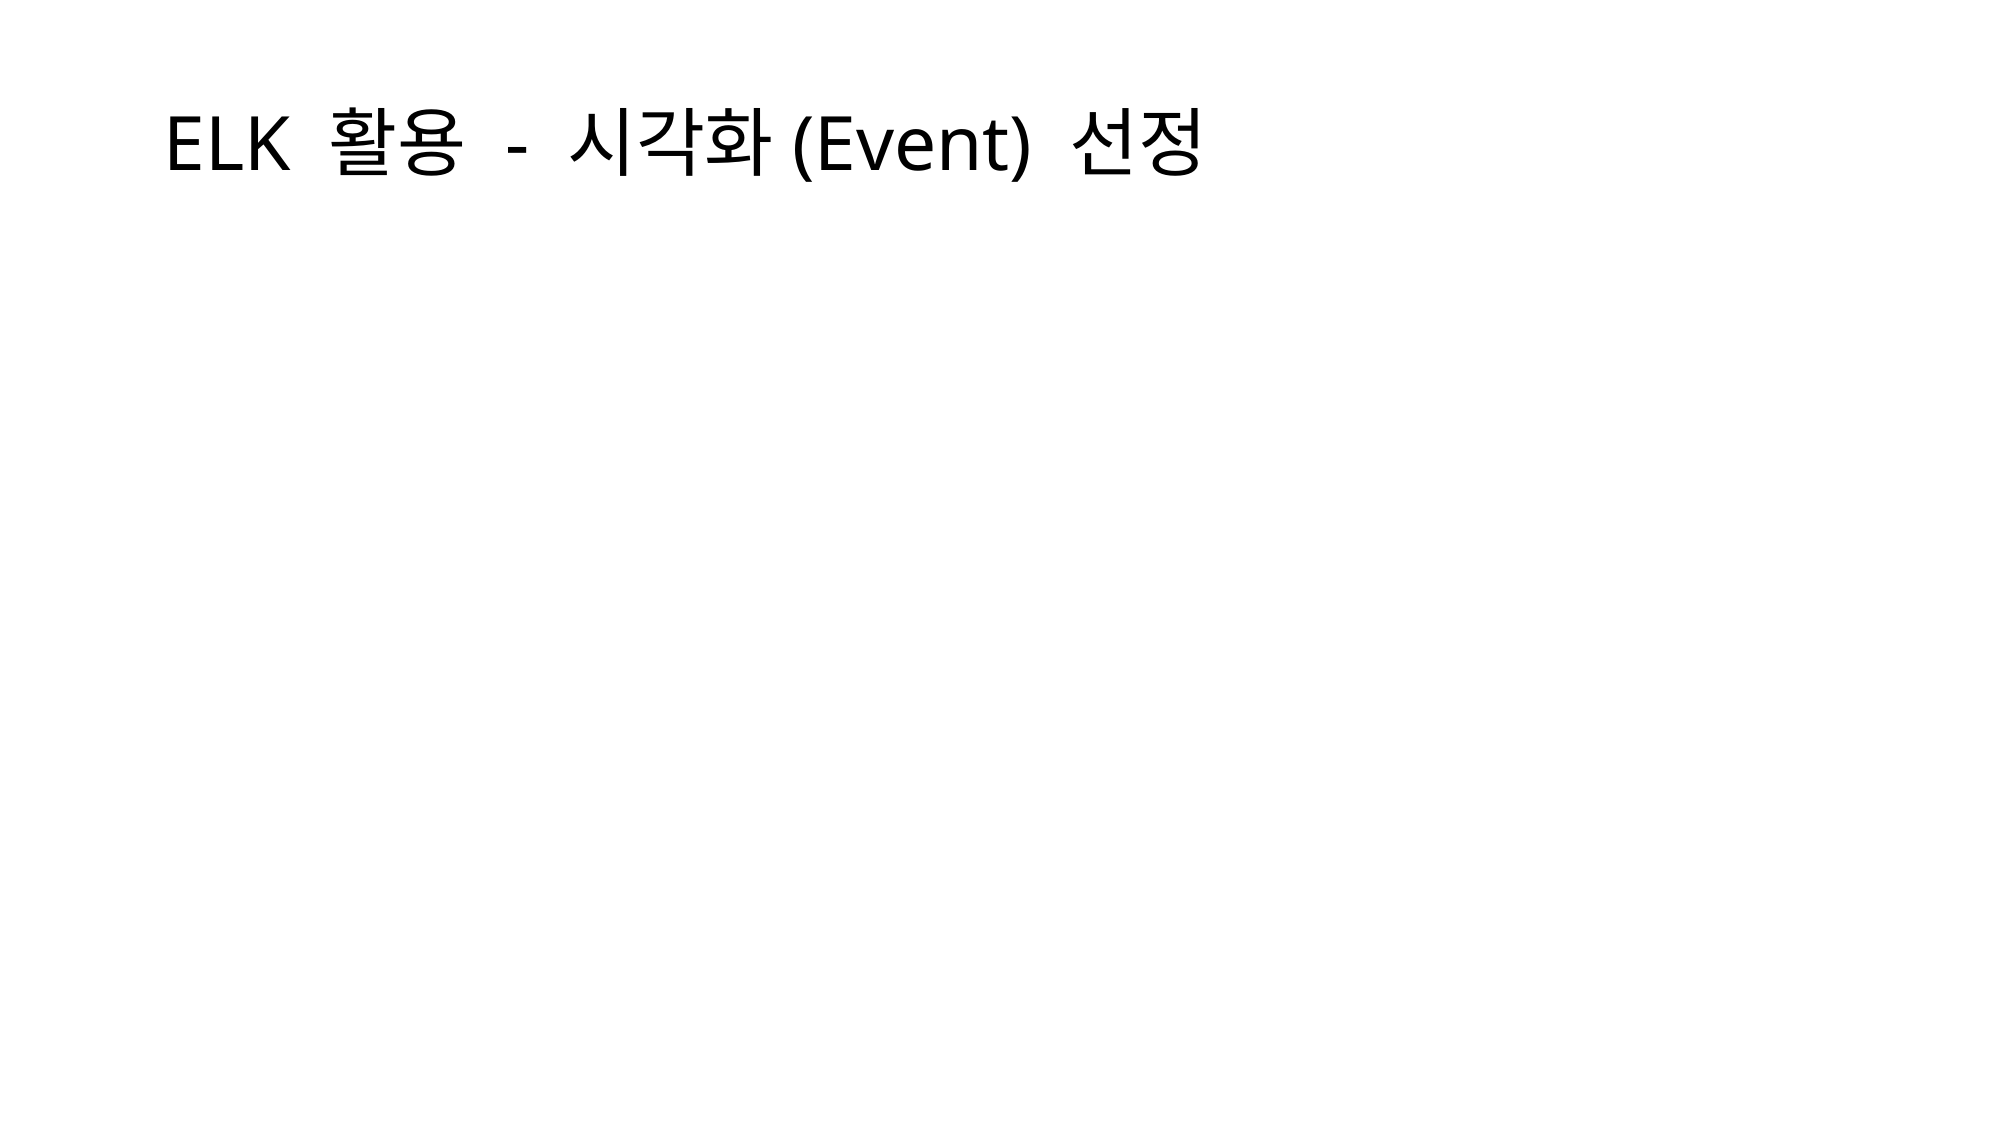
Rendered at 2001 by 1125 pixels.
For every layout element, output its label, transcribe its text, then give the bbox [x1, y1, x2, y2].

text_box ELK 활용 - 시각화(Event) 선정 [148, 81, 1876, 201]
